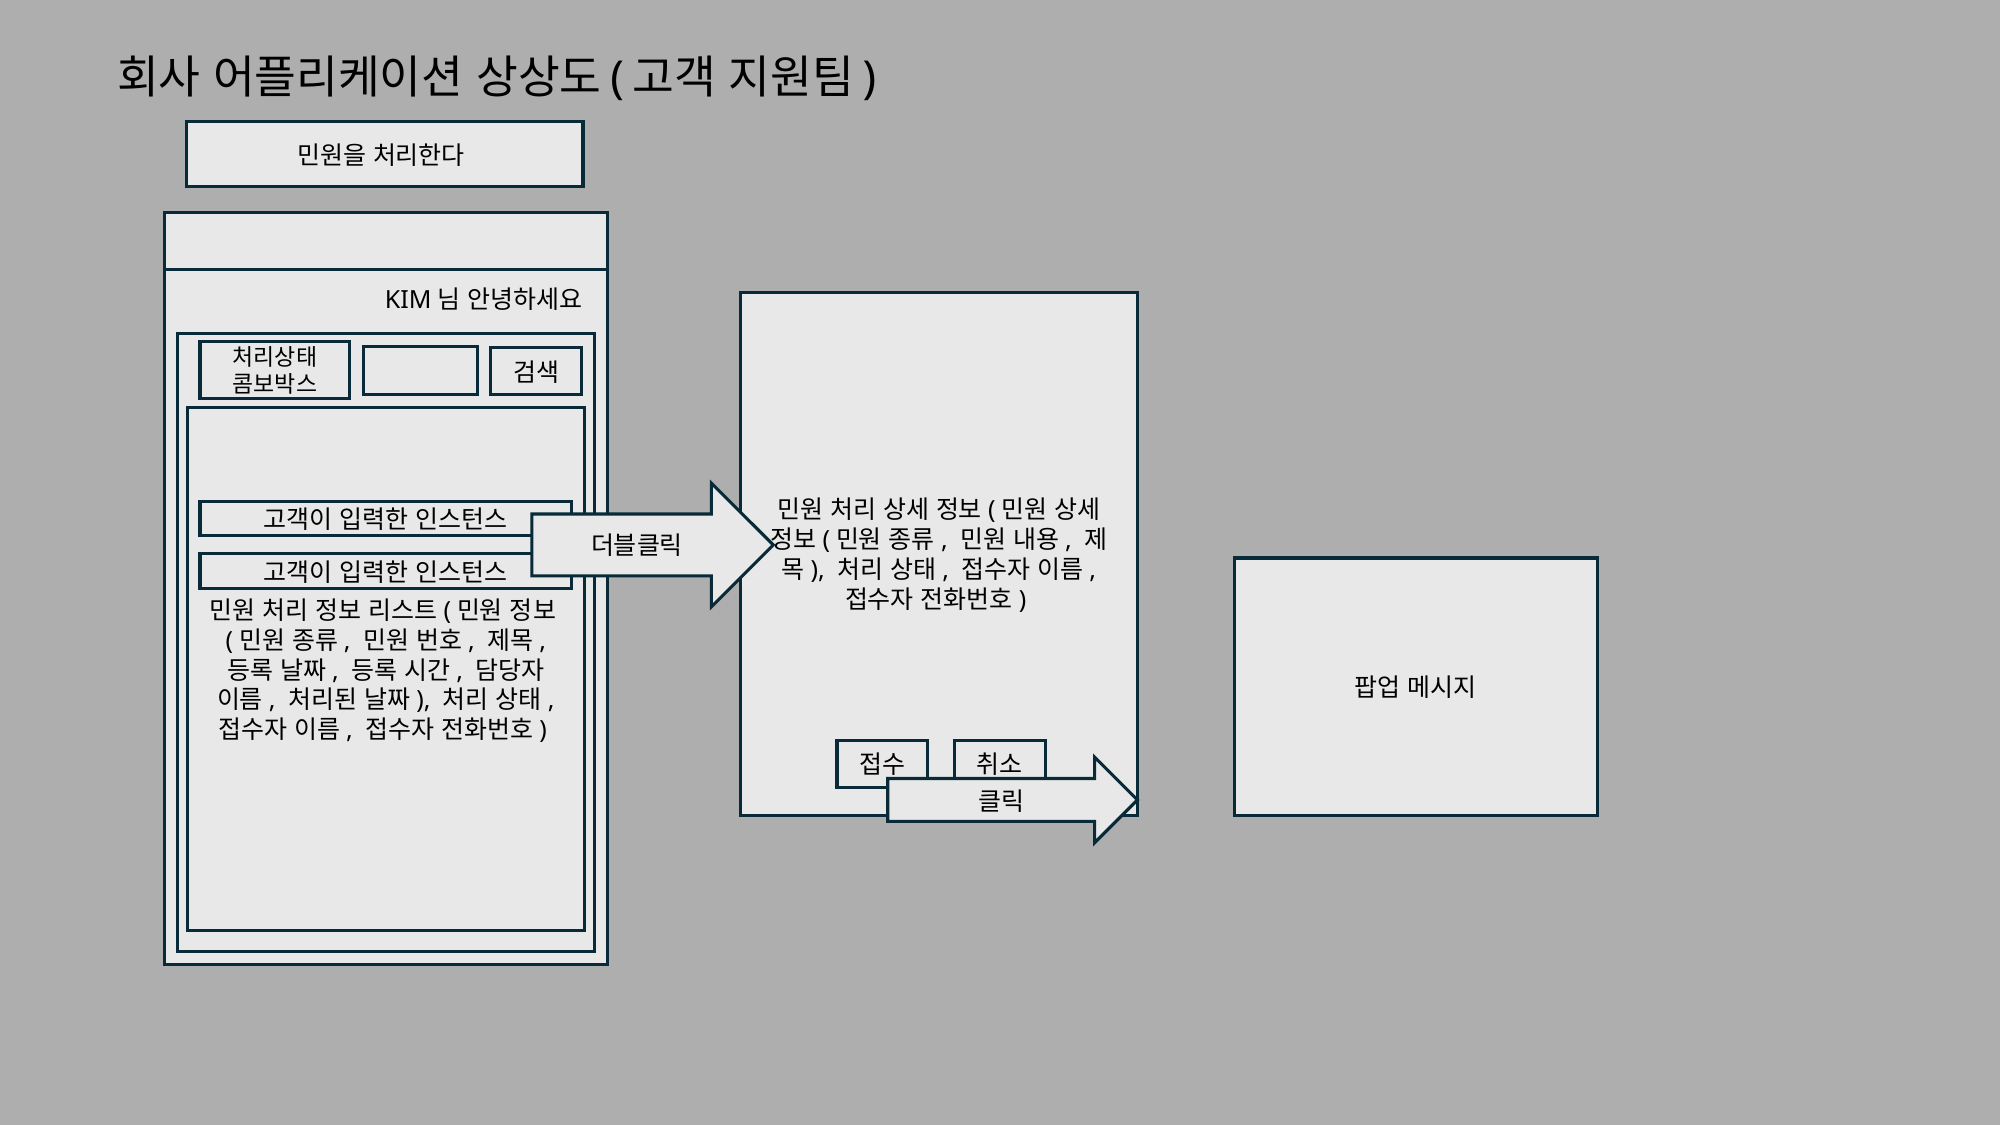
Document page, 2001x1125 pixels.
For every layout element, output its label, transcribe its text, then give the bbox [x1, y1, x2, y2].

text_box 민원을 처리한다 [185, 120, 585, 188]
text_box 취소 [953, 739, 1047, 776]
text_box 더블클릭 [609, 479, 776, 611]
title 회사 어플리케이션 상상도(고객 지원팀) [21, 18, 972, 111]
text_box 팝업 메시지 [1233, 556, 1599, 817]
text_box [163, 212, 609, 966]
text_box 민원 처리 상세 정보(민원 상세 정보(민원 종류, 민원 내용, 제목), 처리 상태, 접수자 이름, 접수자 전화번호) [739, 291, 1139, 817]
text_box 클릭 [886, 753, 1140, 847]
text_box 접수 [835, 739, 929, 789]
